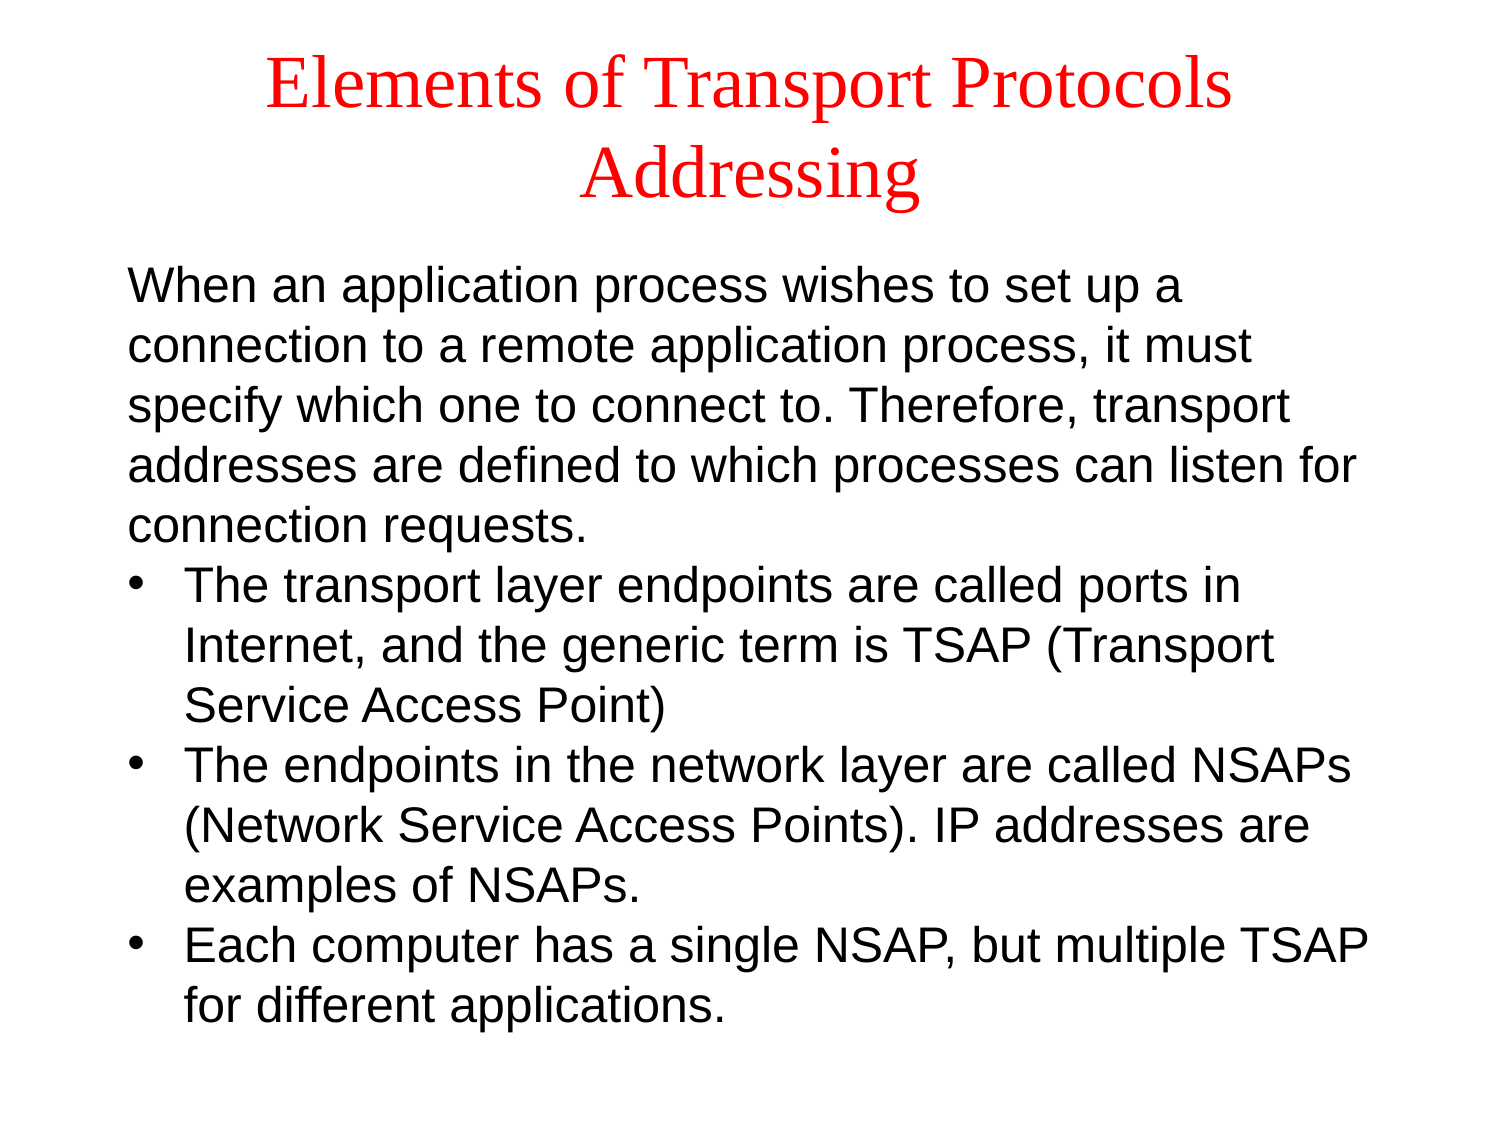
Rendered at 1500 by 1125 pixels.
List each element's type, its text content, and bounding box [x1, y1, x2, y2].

title Elements of Transport Protocols Addressing [0, 0, 1500, 245]
text_box When an application process wishes to set up a connection to a remote application process, it must specify which one to connect to. Therefore, transport addresses are defined to which processes can listen for connection requests. The transport layer endpoints are called ports in Internet, and the generic term is TSAP (Transport Service Access Point) The endpoints in the network layer are called NSAPs (Network Service Access Points). IP addresses are examples of NSAPs. Each computer has a single NSAP, but multiple TSAP for different applications. [112, 244, 1388, 1125]
